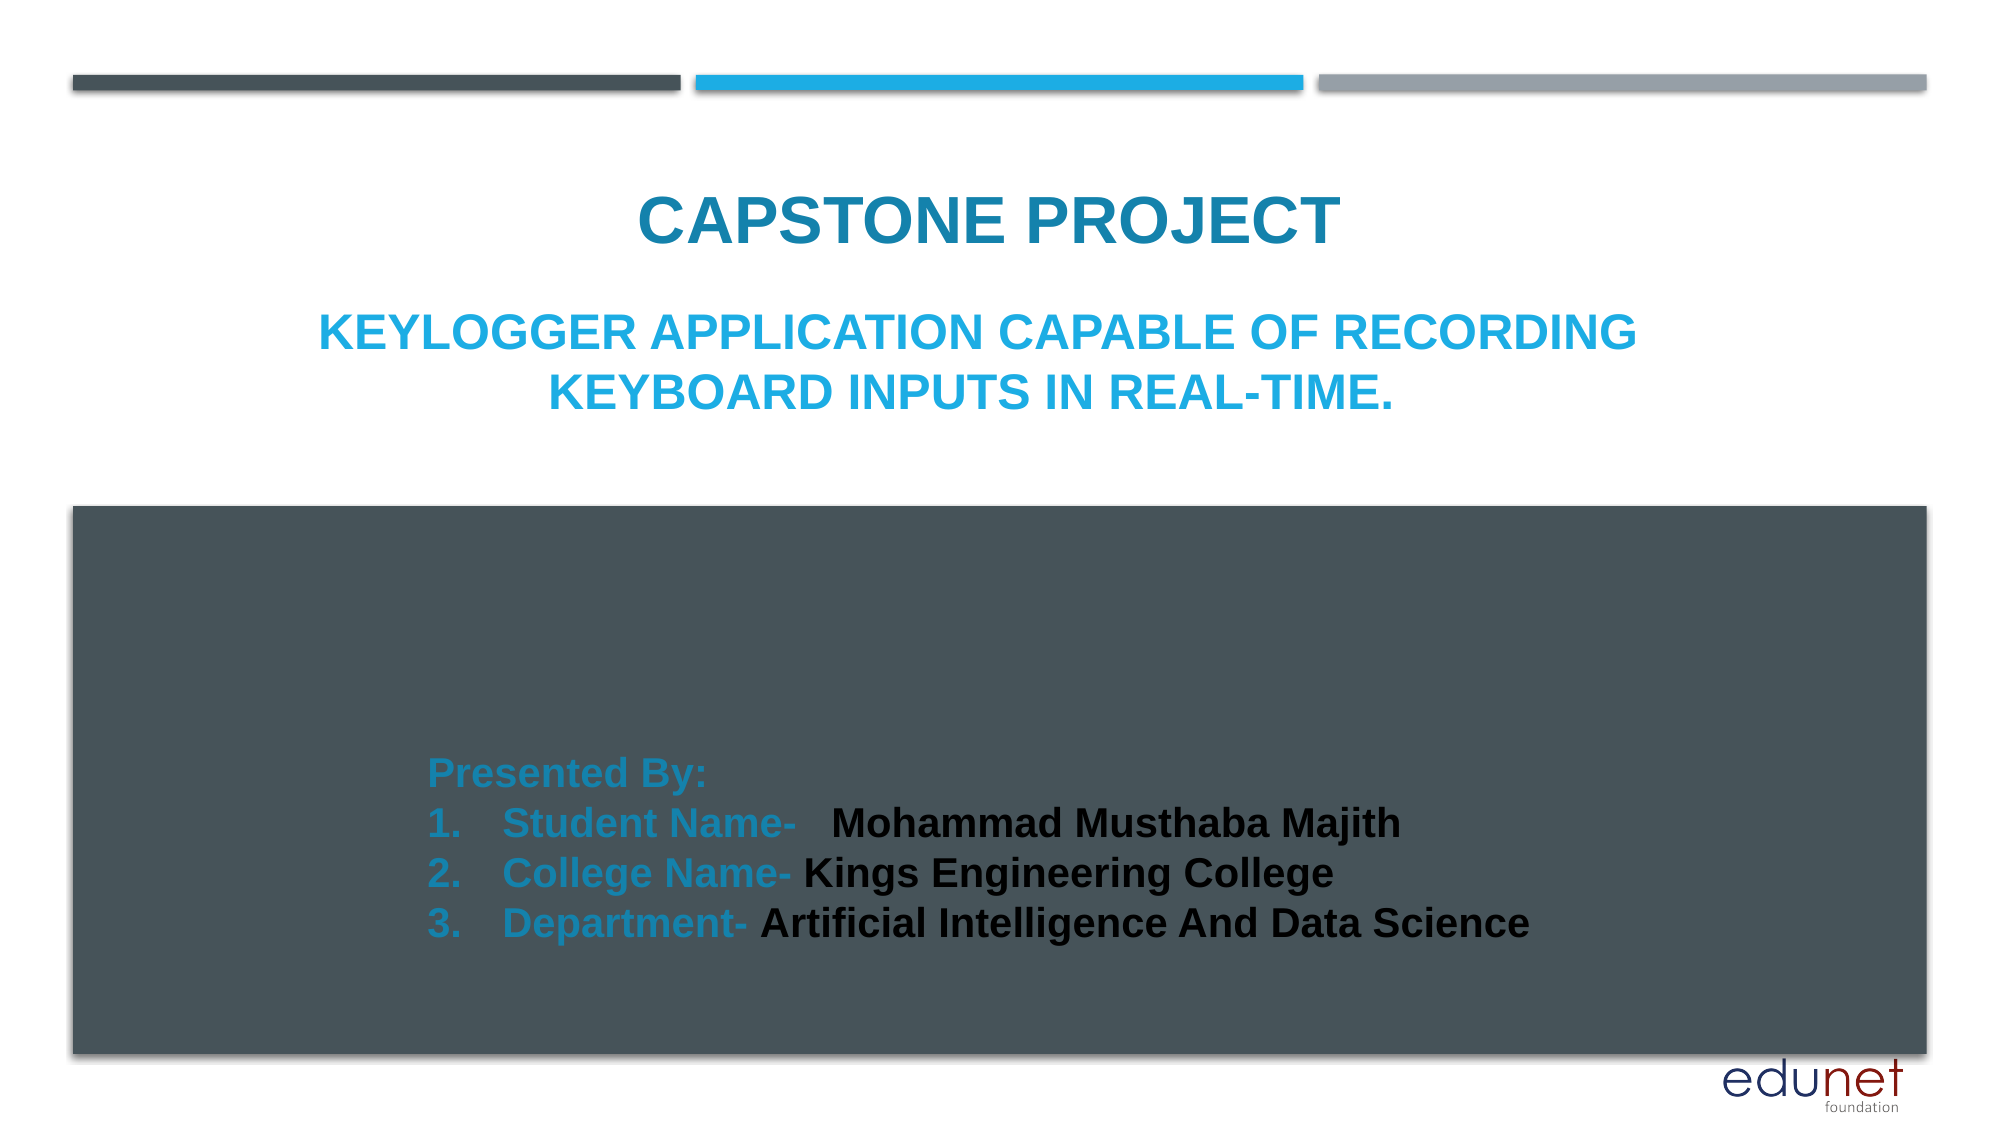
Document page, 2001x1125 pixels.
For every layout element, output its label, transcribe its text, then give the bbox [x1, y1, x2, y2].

picture [1719, 1056, 1905, 1116]
text_box Presented By: Student Name- Mohammad Musthaba Majith College Name- Kings Engineering College Department- Artificial Intelligence And Data Science [412, 738, 1722, 954]
text_box CAPSTONE PROJECT [0, 169, 2000, 265]
title keylogger application capable of recording keyboard inputs in real-time. [221, 284, 1722, 488]
